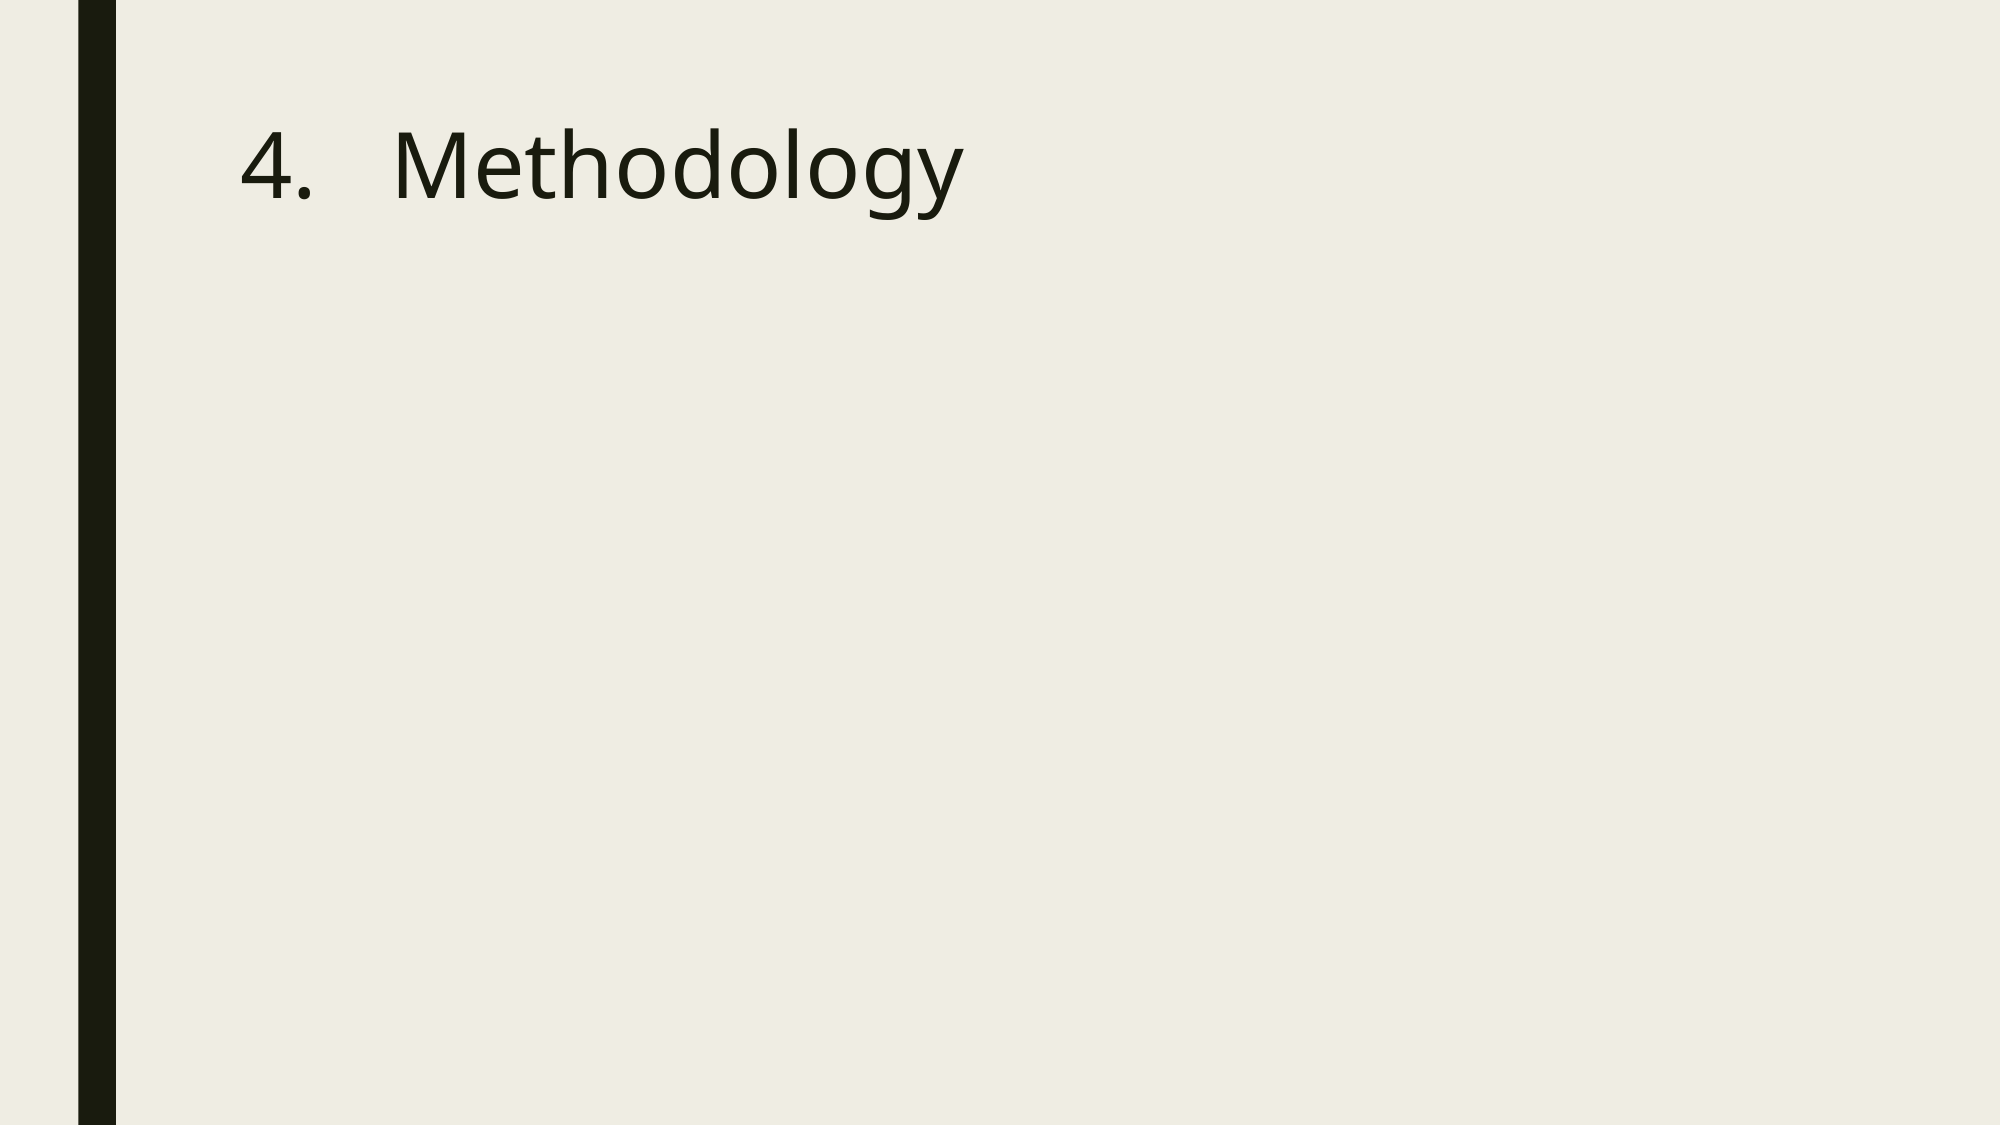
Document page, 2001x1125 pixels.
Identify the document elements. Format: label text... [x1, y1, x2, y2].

title 4. Methodology [225, 112, 1800, 357]
